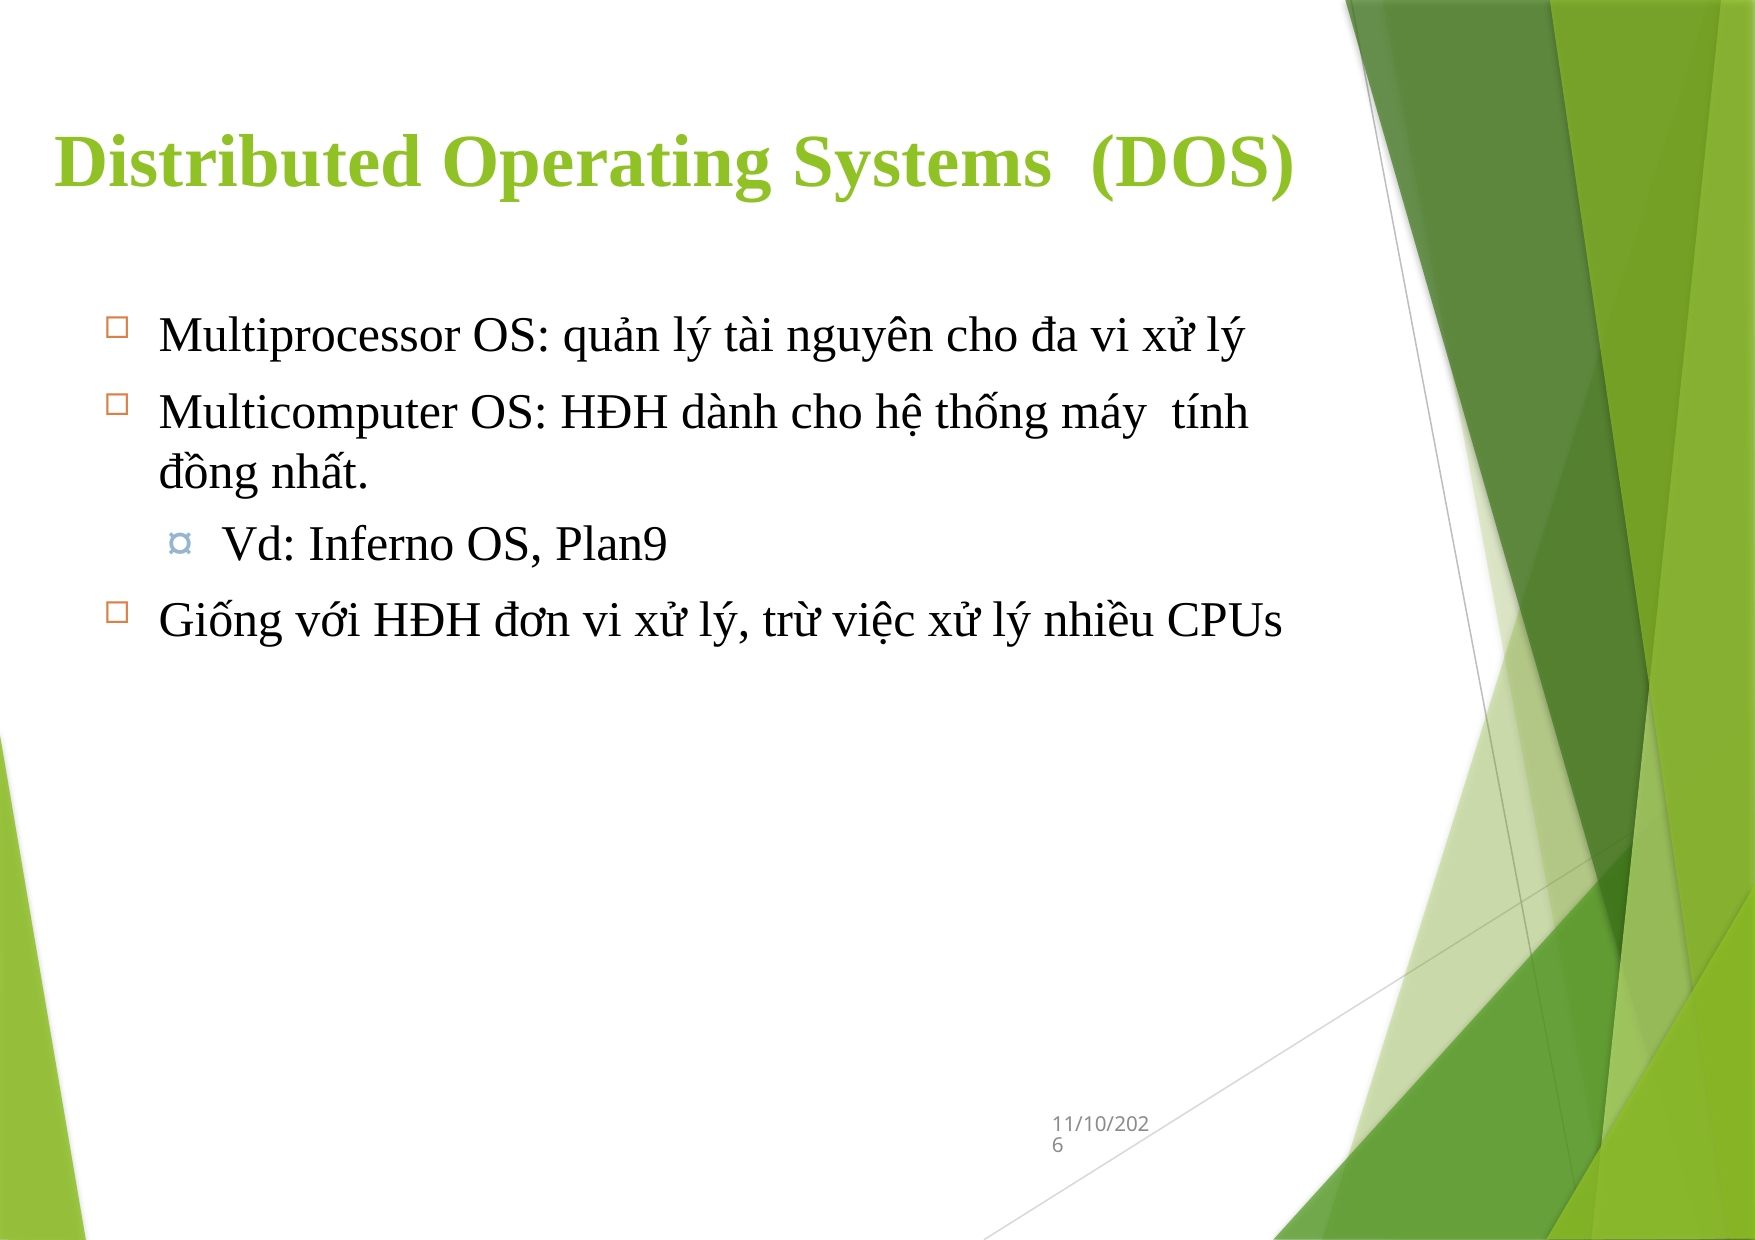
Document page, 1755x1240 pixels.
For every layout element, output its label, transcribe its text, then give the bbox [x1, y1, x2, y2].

text_box Multiprocessor OS: quản lý tài nguyên cho đa vi xử lý Multicomputer OS: HĐH dành cho hệ thống máy tính đồng nhất. ¤ Vd: Inferno OS, Plan9 Giống với HĐH đơn vi xử lý, trừ việc xử lý nhiều CPUs [102, 282, 1385, 647]
title Distributed Operating Systems (DOS) [52, 110, 1335, 318]
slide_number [1036, 1091, 1169, 1158]
